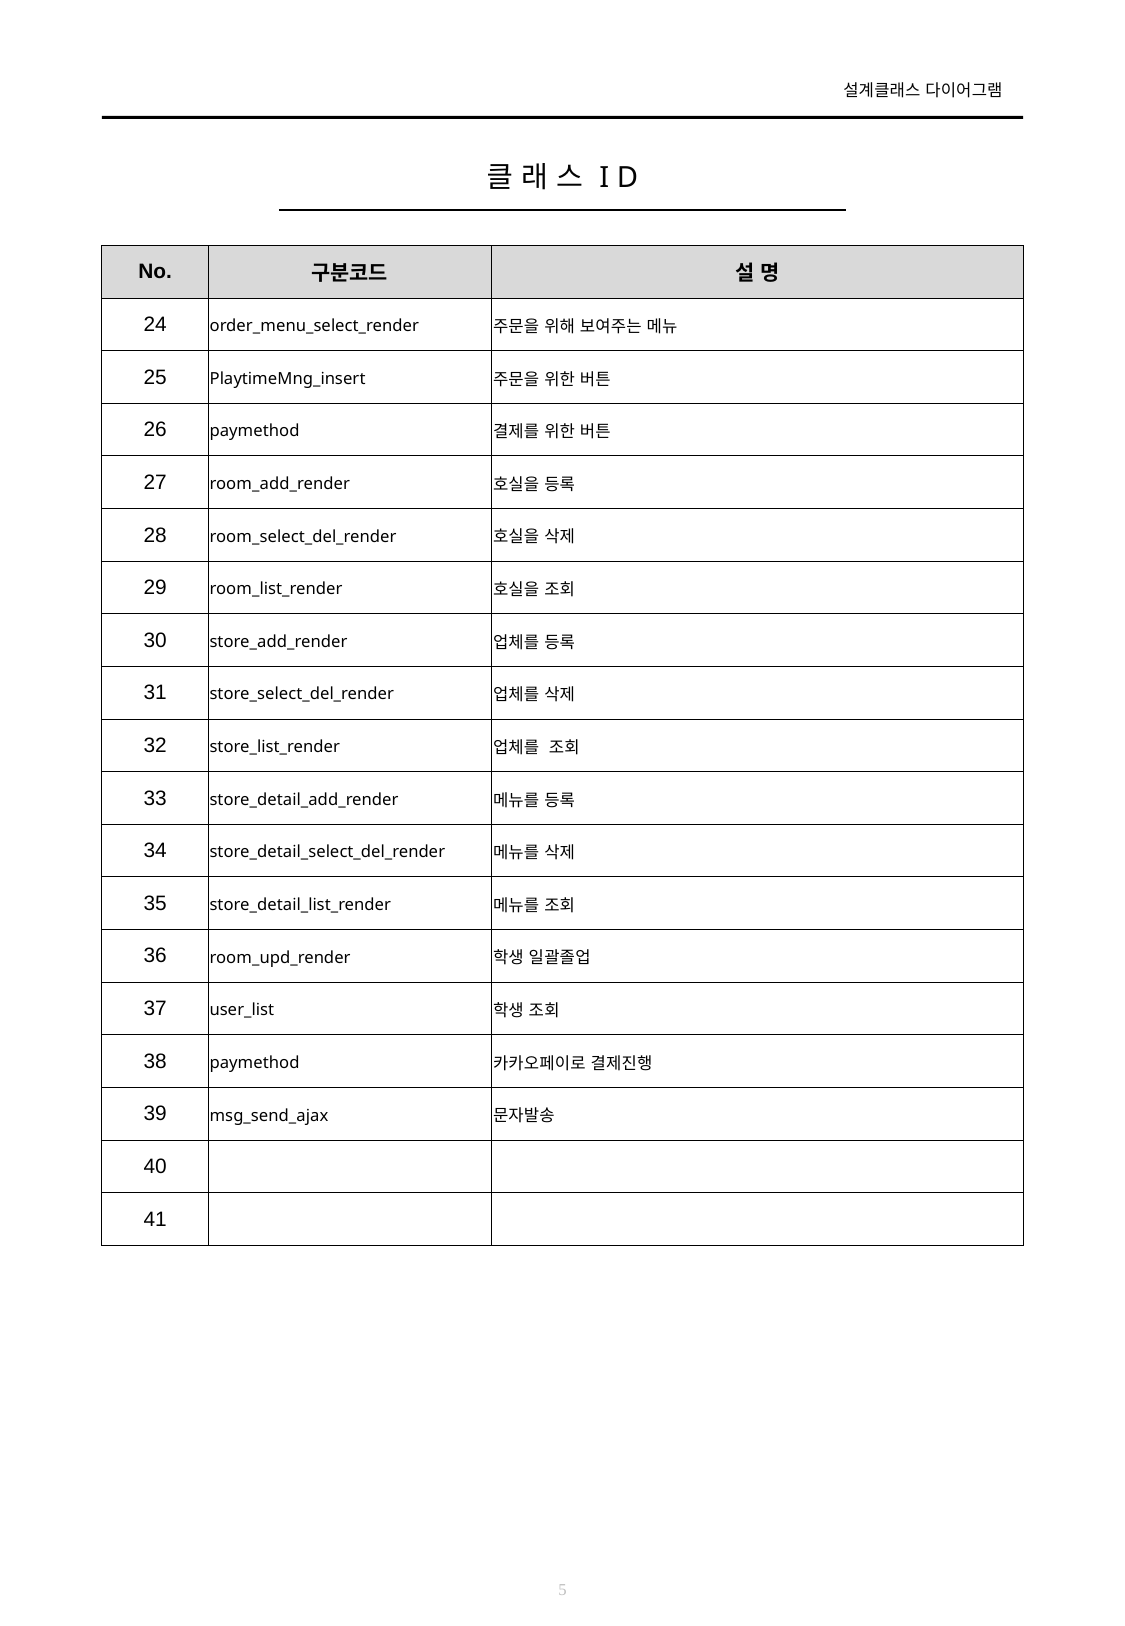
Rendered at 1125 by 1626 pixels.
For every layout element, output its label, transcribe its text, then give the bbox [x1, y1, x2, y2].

table_cell room_add_render [209, 456, 491, 508]
table_cell store_detail_add_render [209, 772, 491, 824]
table_cell 26 [102, 404, 208, 455]
table_cell 32 [102, 720, 208, 771]
table_cell 호실을 등록 [492, 456, 1023, 508]
table_cell 주문을 위해 보여주는 메뉴 [492, 299, 1023, 350]
table_cell 31 [102, 667, 208, 719]
table_cell 주문을 위한 버튼 [492, 351, 1023, 403]
table_cell 학생 일괄졸업 [492, 930, 1023, 982]
table_cell 39 [102, 1088, 208, 1140]
table_cell room_upd_render [209, 930, 491, 982]
table_cell store_list_render [209, 720, 491, 771]
table_cell store_detail_list_render [209, 877, 491, 929]
table_cell order_menu_select_render [209, 299, 491, 350]
table_header No. [102, 246, 208, 298]
table_cell room_select_del_render [209, 509, 491, 561]
table_cell 33 [102, 772, 208, 824]
table_cell 27 [102, 456, 208, 508]
table_cell 38 [102, 1035, 208, 1087]
table_cell 호실을 삭제 [492, 509, 1023, 561]
table_cell 문자발송 [492, 1088, 1023, 1140]
table_cell [209, 1193, 491, 1245]
table_cell store_select_del_render [209, 667, 491, 719]
table_cell 메뉴를 등록 [492, 772, 1023, 824]
table_cell 35 [102, 877, 208, 929]
table_cell paymethod [209, 404, 491, 455]
table_cell store_add_render [209, 614, 491, 666]
table_cell 25 [102, 351, 208, 403]
title 클 래 스 I D [101, 151, 1024, 202]
table_cell paymethod [209, 1035, 491, 1087]
table_cell 28 [102, 509, 208, 561]
table_header 설 명 [492, 246, 1023, 298]
table_cell 업체를 조회 [492, 720, 1023, 771]
table_cell 메뉴를 삭제 [492, 825, 1023, 876]
table_cell 24 [102, 299, 208, 350]
table_cell 40 [102, 1141, 208, 1192]
table_cell 업체를 삭제 [492, 667, 1023, 719]
table_cell 41 [102, 1193, 208, 1245]
slide_number 5 [491, 1558, 634, 1619]
table_cell [492, 1141, 1023, 1192]
table_cell PlaytimeMng_insert [209, 351, 491, 403]
table_cell room_list_render [209, 562, 491, 613]
table_cell 37 [102, 983, 208, 1034]
table_cell 30 [102, 614, 208, 666]
table_cell 카카오페이로 결제진행 [492, 1035, 1023, 1087]
table_cell 36 [102, 930, 208, 982]
table_cell store_detail_select_del_render [209, 825, 491, 876]
table_cell [492, 1193, 1023, 1245]
table_cell msg_send_ajax [209, 1088, 491, 1140]
table_cell 메뉴를 조회 [492, 877, 1023, 929]
table_header 구분코드 [209, 246, 491, 298]
table_cell user_list [209, 983, 491, 1034]
table_cell [209, 1141, 491, 1192]
table_cell 학생 조회 [492, 983, 1023, 1034]
table_cell 업체를 등록 [492, 614, 1023, 666]
table_cell 34 [102, 825, 208, 876]
table_cell 29 [102, 562, 208, 613]
table_cell 결제를 위한 버튼 [492, 404, 1023, 455]
table_cell 호실을 조회 [492, 562, 1023, 613]
